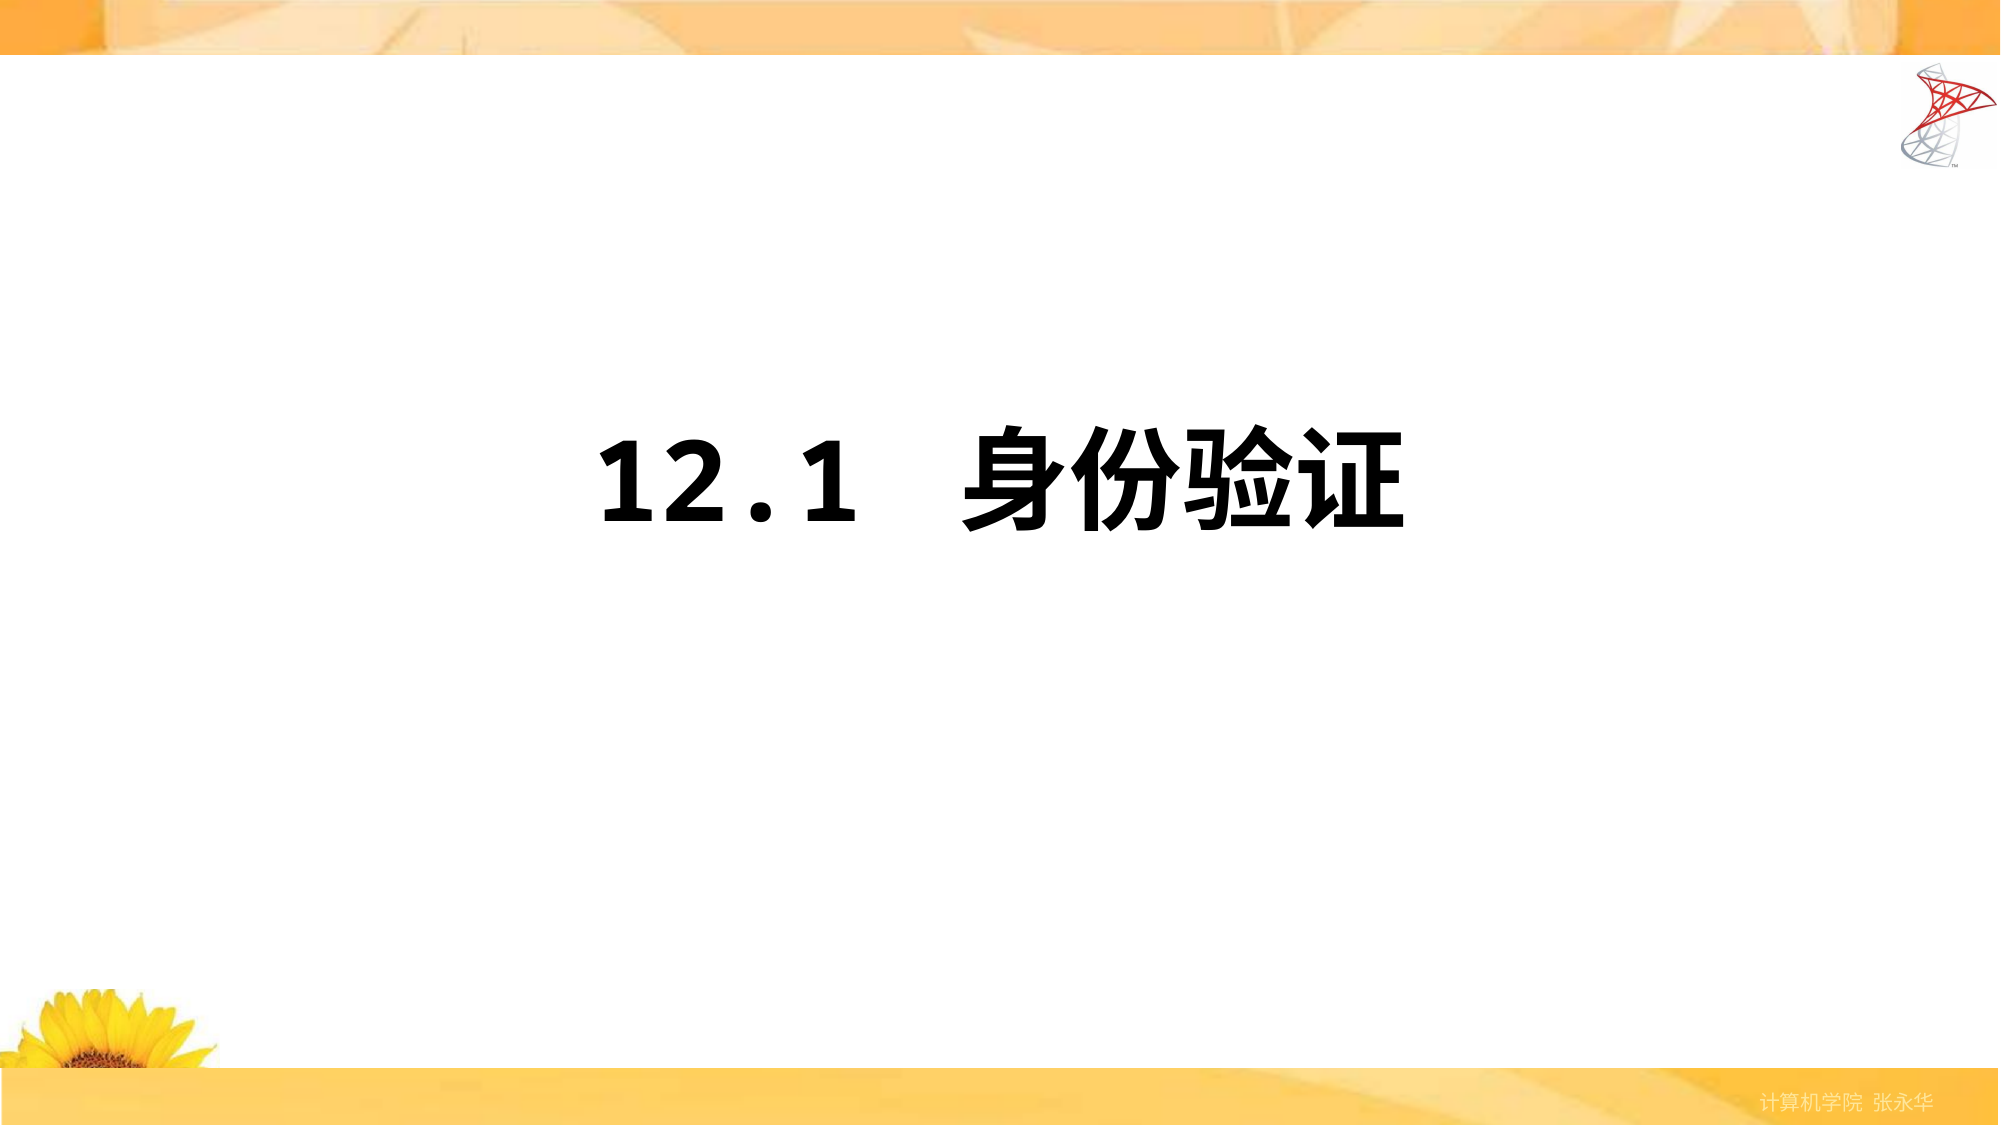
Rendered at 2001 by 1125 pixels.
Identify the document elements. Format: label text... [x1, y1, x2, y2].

subtitle 12.1 身份验证 [180, 417, 1820, 563]
picture [0, 989, 1998, 1125]
picture [0, 0, 2001, 55]
picture [1901, 62, 1997, 169]
